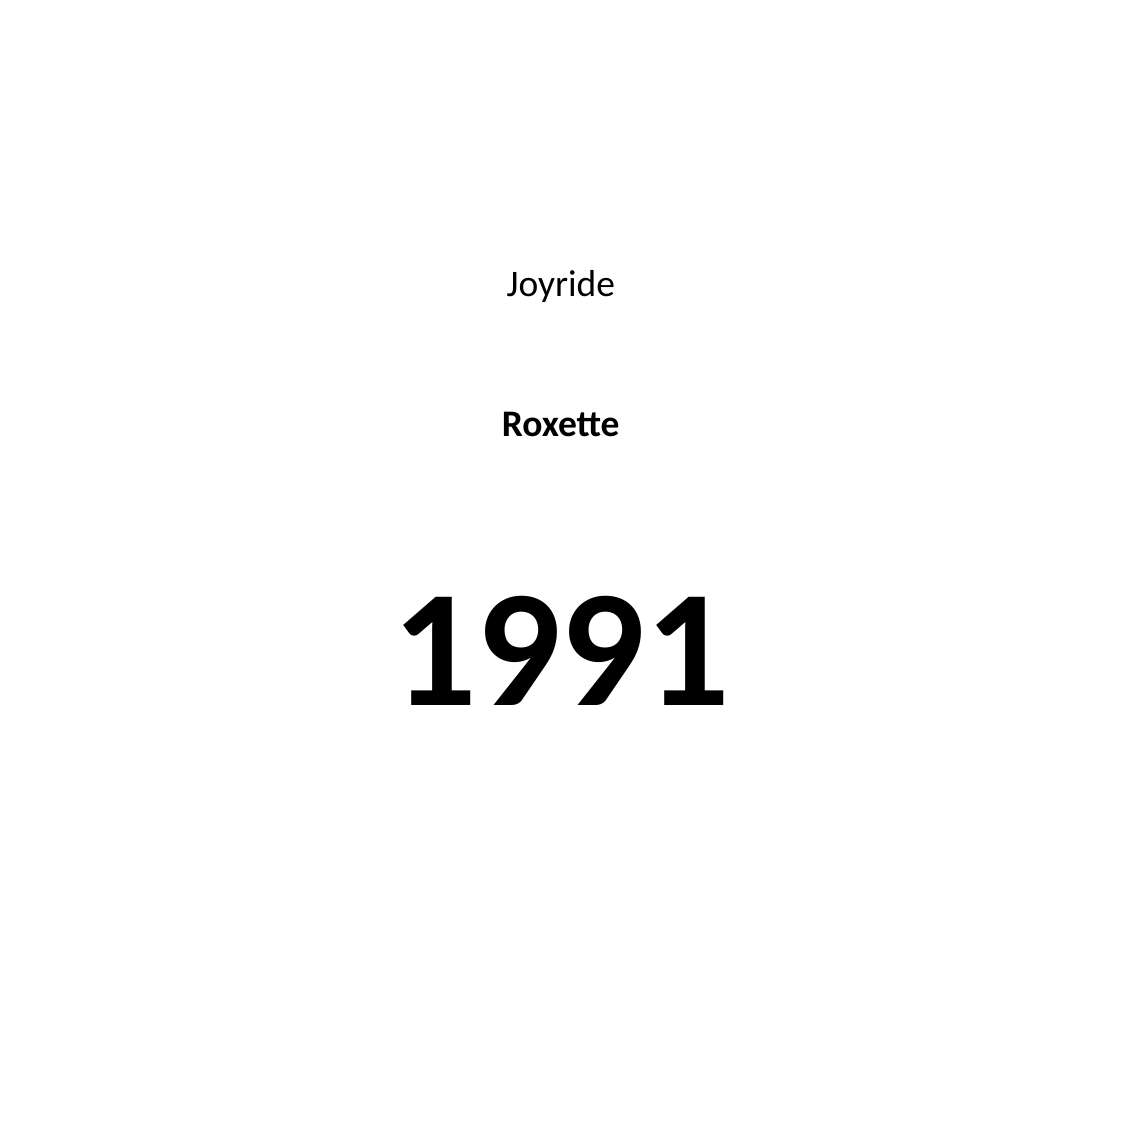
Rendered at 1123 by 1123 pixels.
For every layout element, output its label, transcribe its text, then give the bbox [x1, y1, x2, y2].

text_box Joyride Roxette 1991 [58, 206, 1063, 747]
